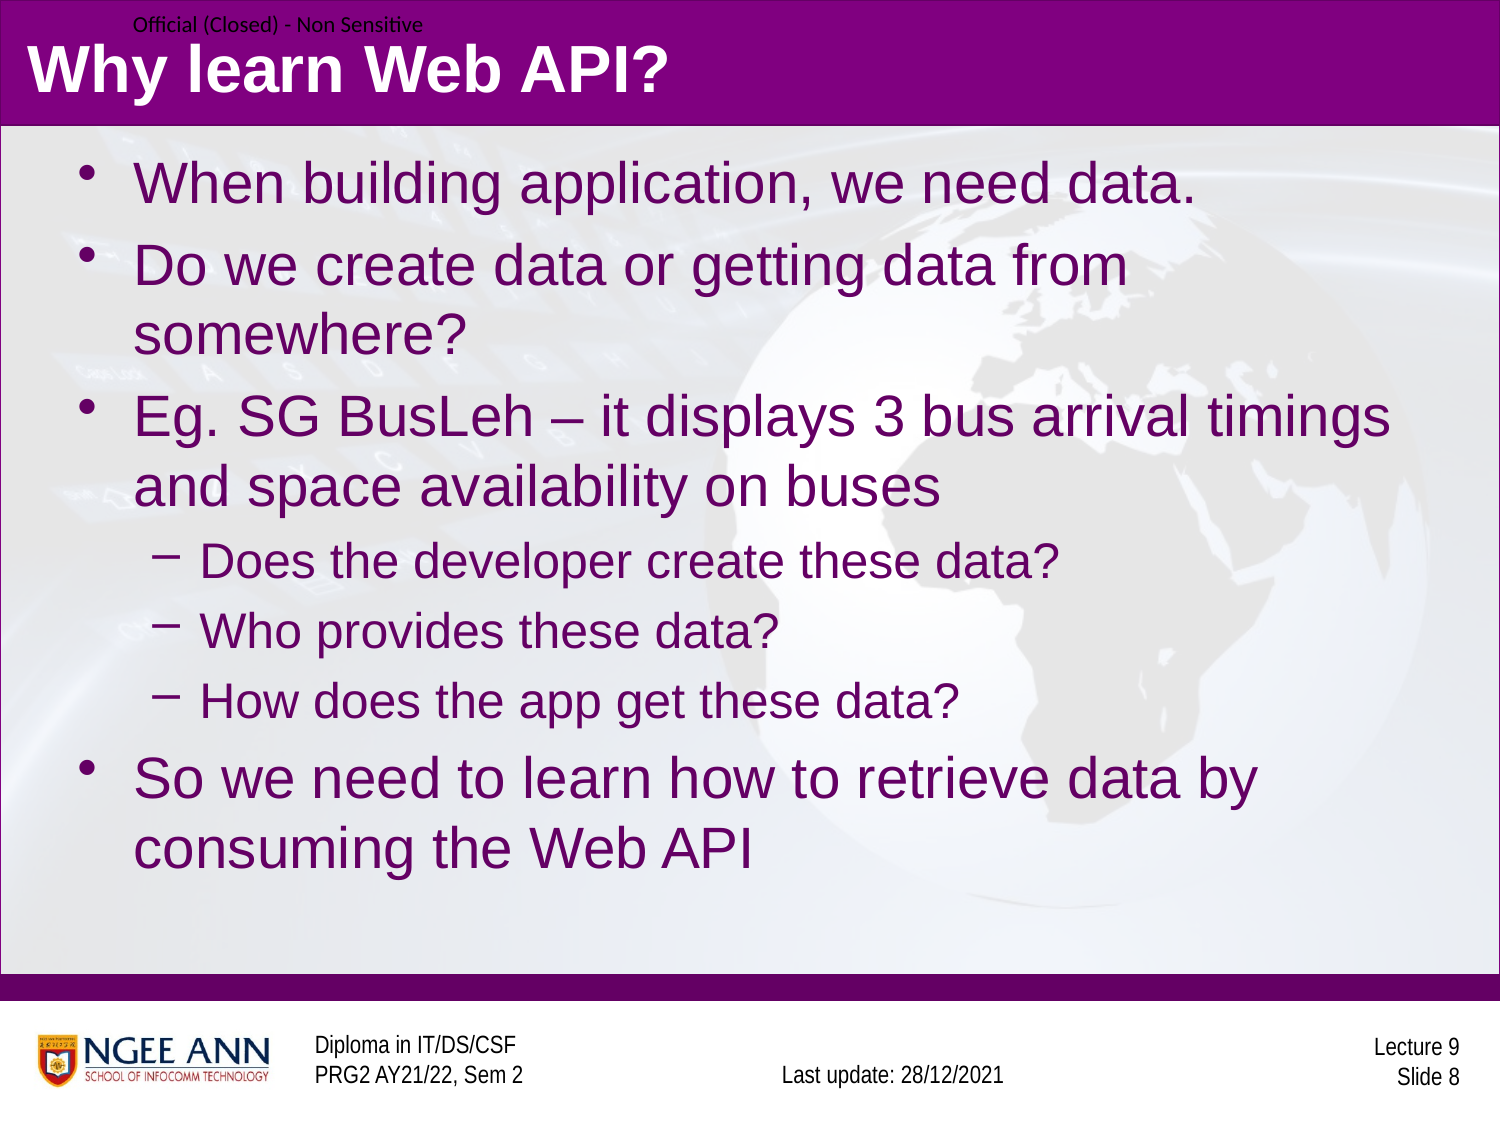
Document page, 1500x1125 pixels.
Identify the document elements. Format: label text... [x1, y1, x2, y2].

title Why learn Web API? [12, 19, 1488, 113]
list When building application, we need data. Do we create data or getting data from somewhere? Eg. SG BusLeh – it displays 3 bus arrival timings and space availability on buses Does the developer create these data? Who provides these data? How does the app get these data? So we need to learn how to retrieve data by consuming the Web API [62, 137, 1430, 1013]
picture [12, 1012, 294, 1109]
